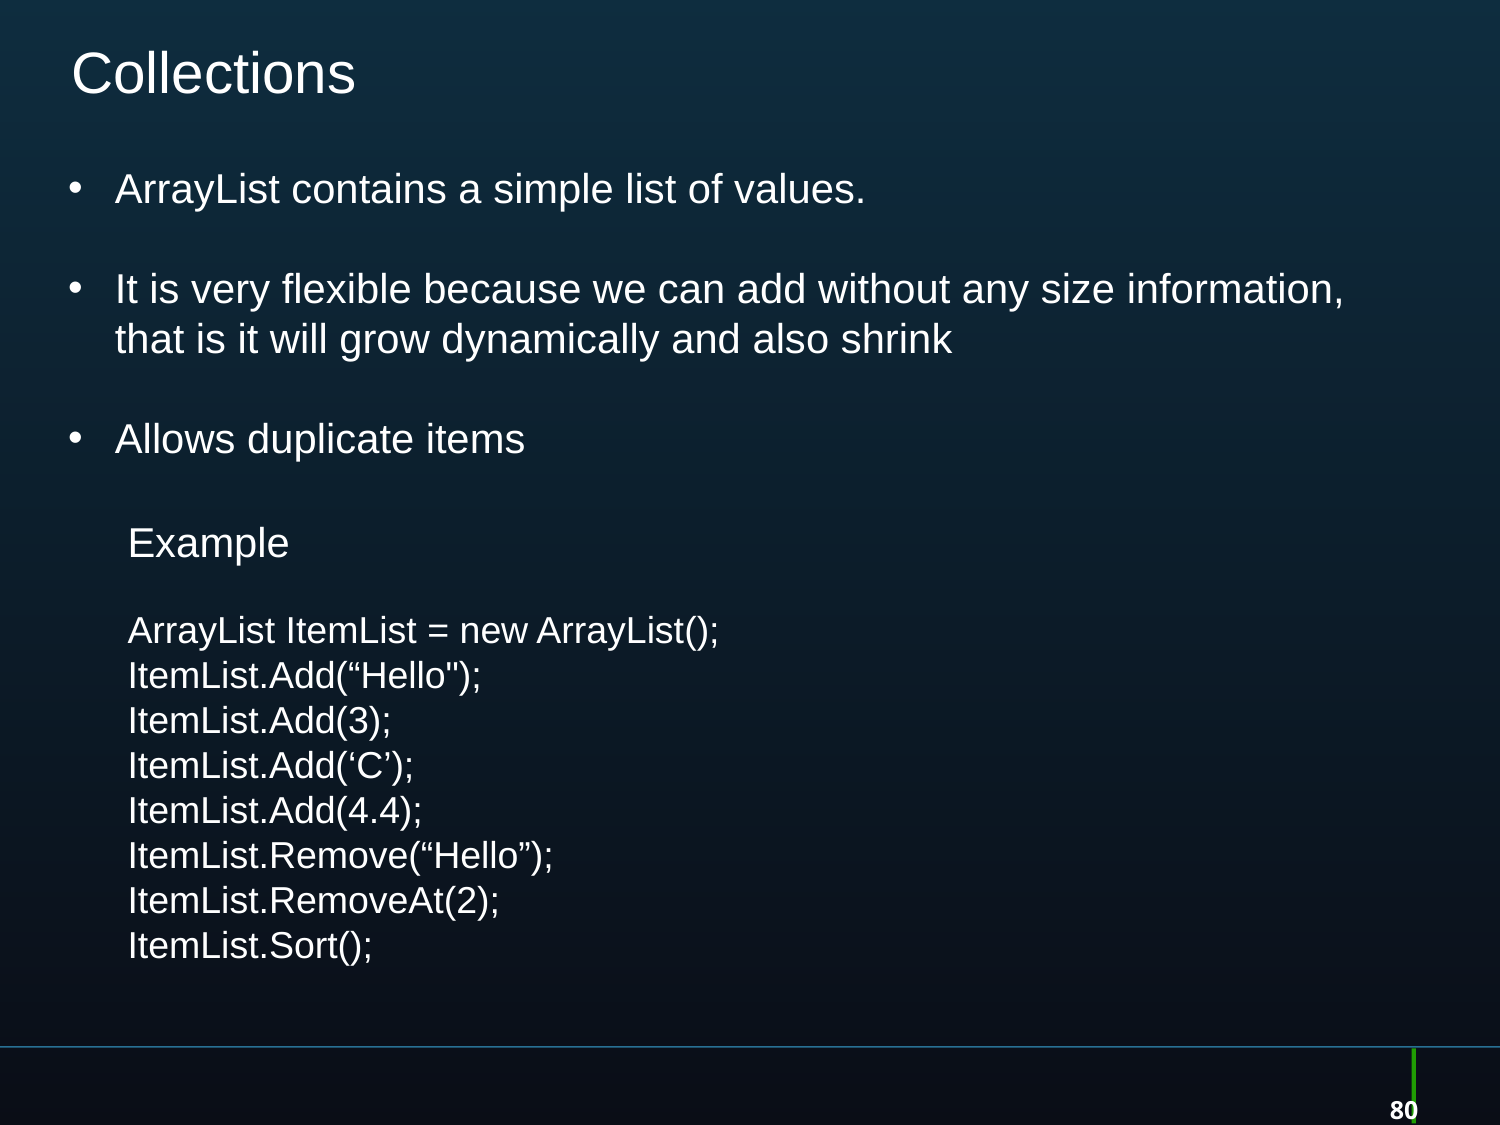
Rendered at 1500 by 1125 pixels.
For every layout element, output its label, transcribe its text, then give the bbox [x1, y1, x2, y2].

text_box ArrayList contains a simple list of values. It is very flexible because we can add without any size information, that is it will grow dynamically and also shrink Allows duplicate items [51, 152, 1405, 471]
text_box Example ArrayList ItemList = new ArrayList(); ItemList.Add(“Hello"); ItemList.Add(3); ItemList.Add(‘C’); ItemList.Add(4.4); ItemList.Remove(“Hello”); ItemList.RemoveAt(2); ItemList.Sort(); [112, 508, 1344, 974]
title Collections [56, 27, 1182, 116]
slide_number 80 [1374, 1087, 1496, 1125]
